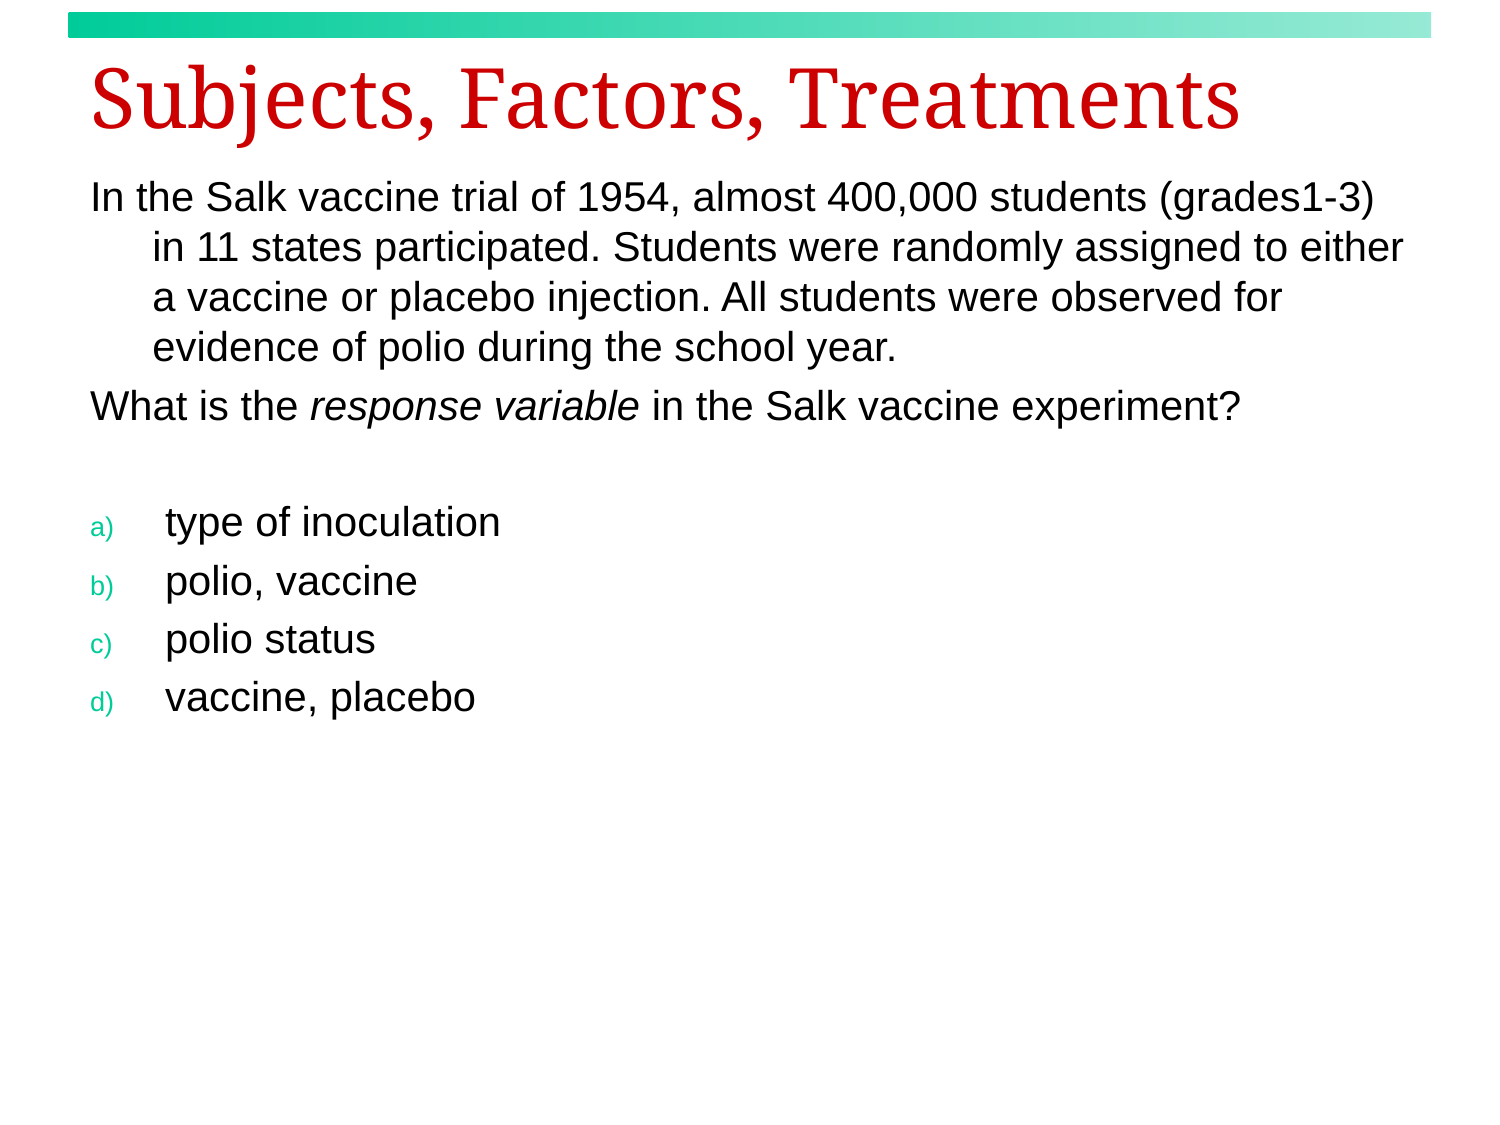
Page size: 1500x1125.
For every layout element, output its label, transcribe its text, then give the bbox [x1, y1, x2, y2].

list In the Salk vaccine trial of 1954, almost 400,000 students (grades1-3) in 11 states participated. Students were randomly assigned to either a vaccine or placebo injection. All students were observed for evidence of polio during the school year. What is the response variable in the Salk vaccine experiment? type of inoculation polio, vaccine polio status vaccine, placebo [74, 162, 1426, 1088]
title Subjects, Factors, Treatments [74, 37, 1426, 162]
